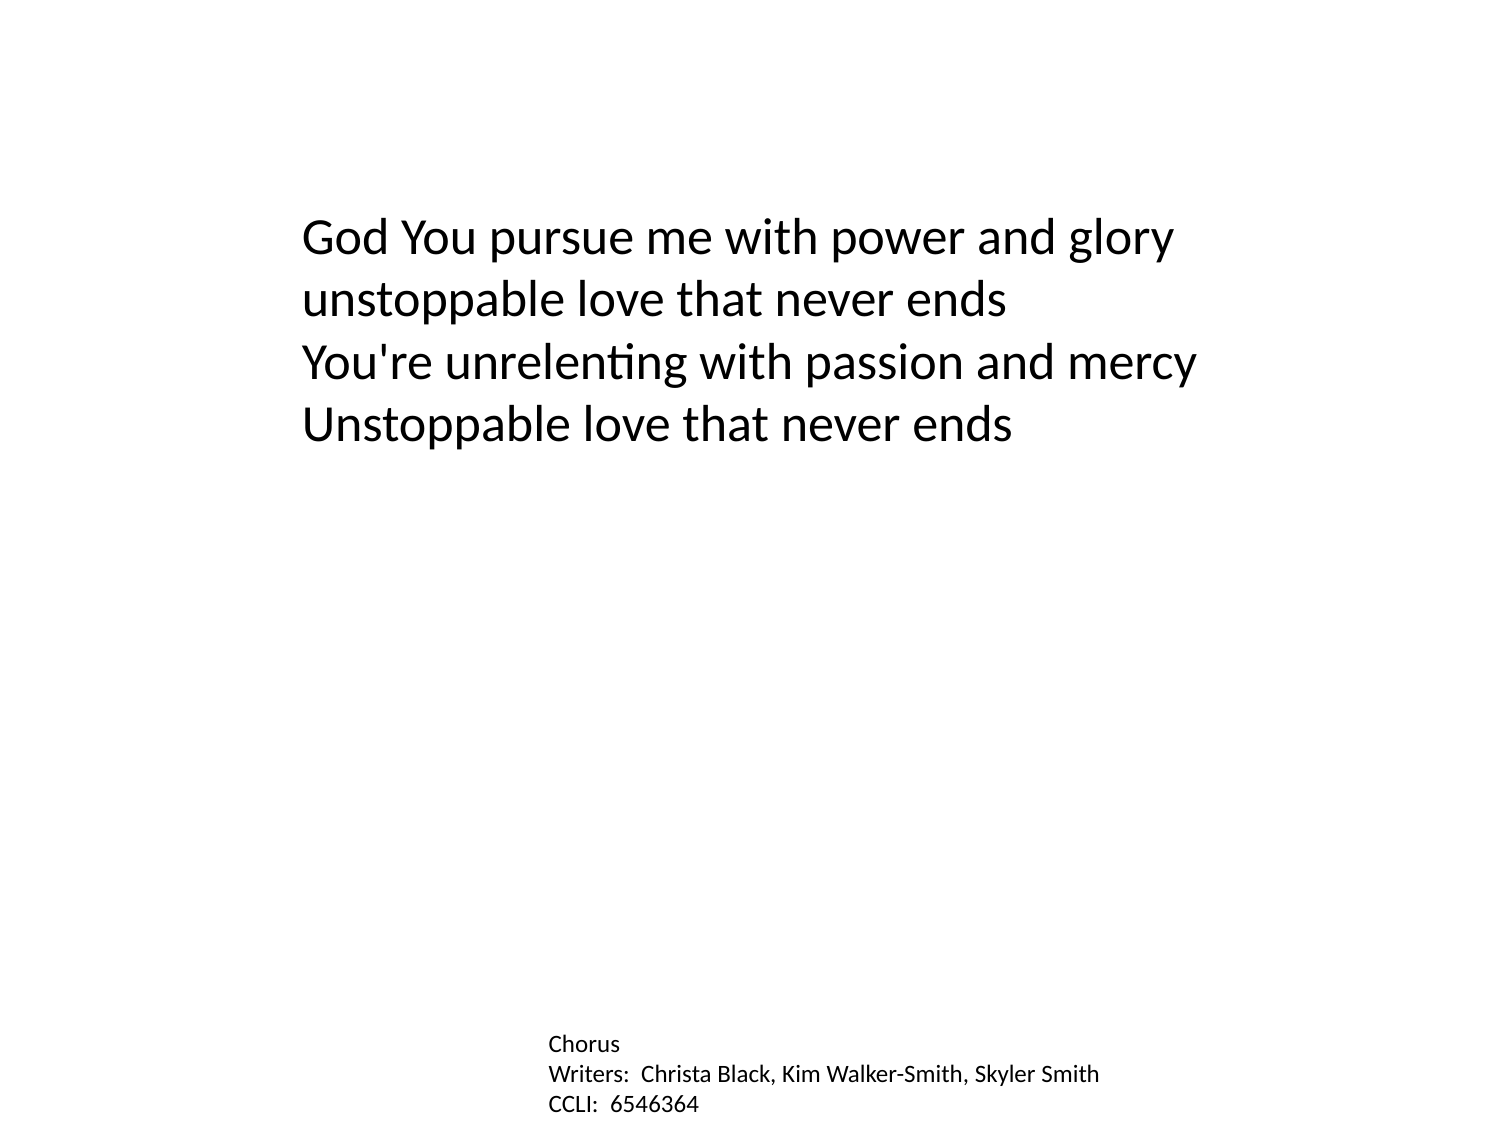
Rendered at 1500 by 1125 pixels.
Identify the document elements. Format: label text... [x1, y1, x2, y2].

text_box God You pursue me with power and glory unstoppable love that never ends You're unrelenting with passion and mercy Unstoppable love that never ends [287, 149, 1213, 523]
text_box Chorus Writers: Christa Black, Kim Walker-Smith, Skyler Smith CCLI: 6546364 [533, 975, 1116, 1125]
